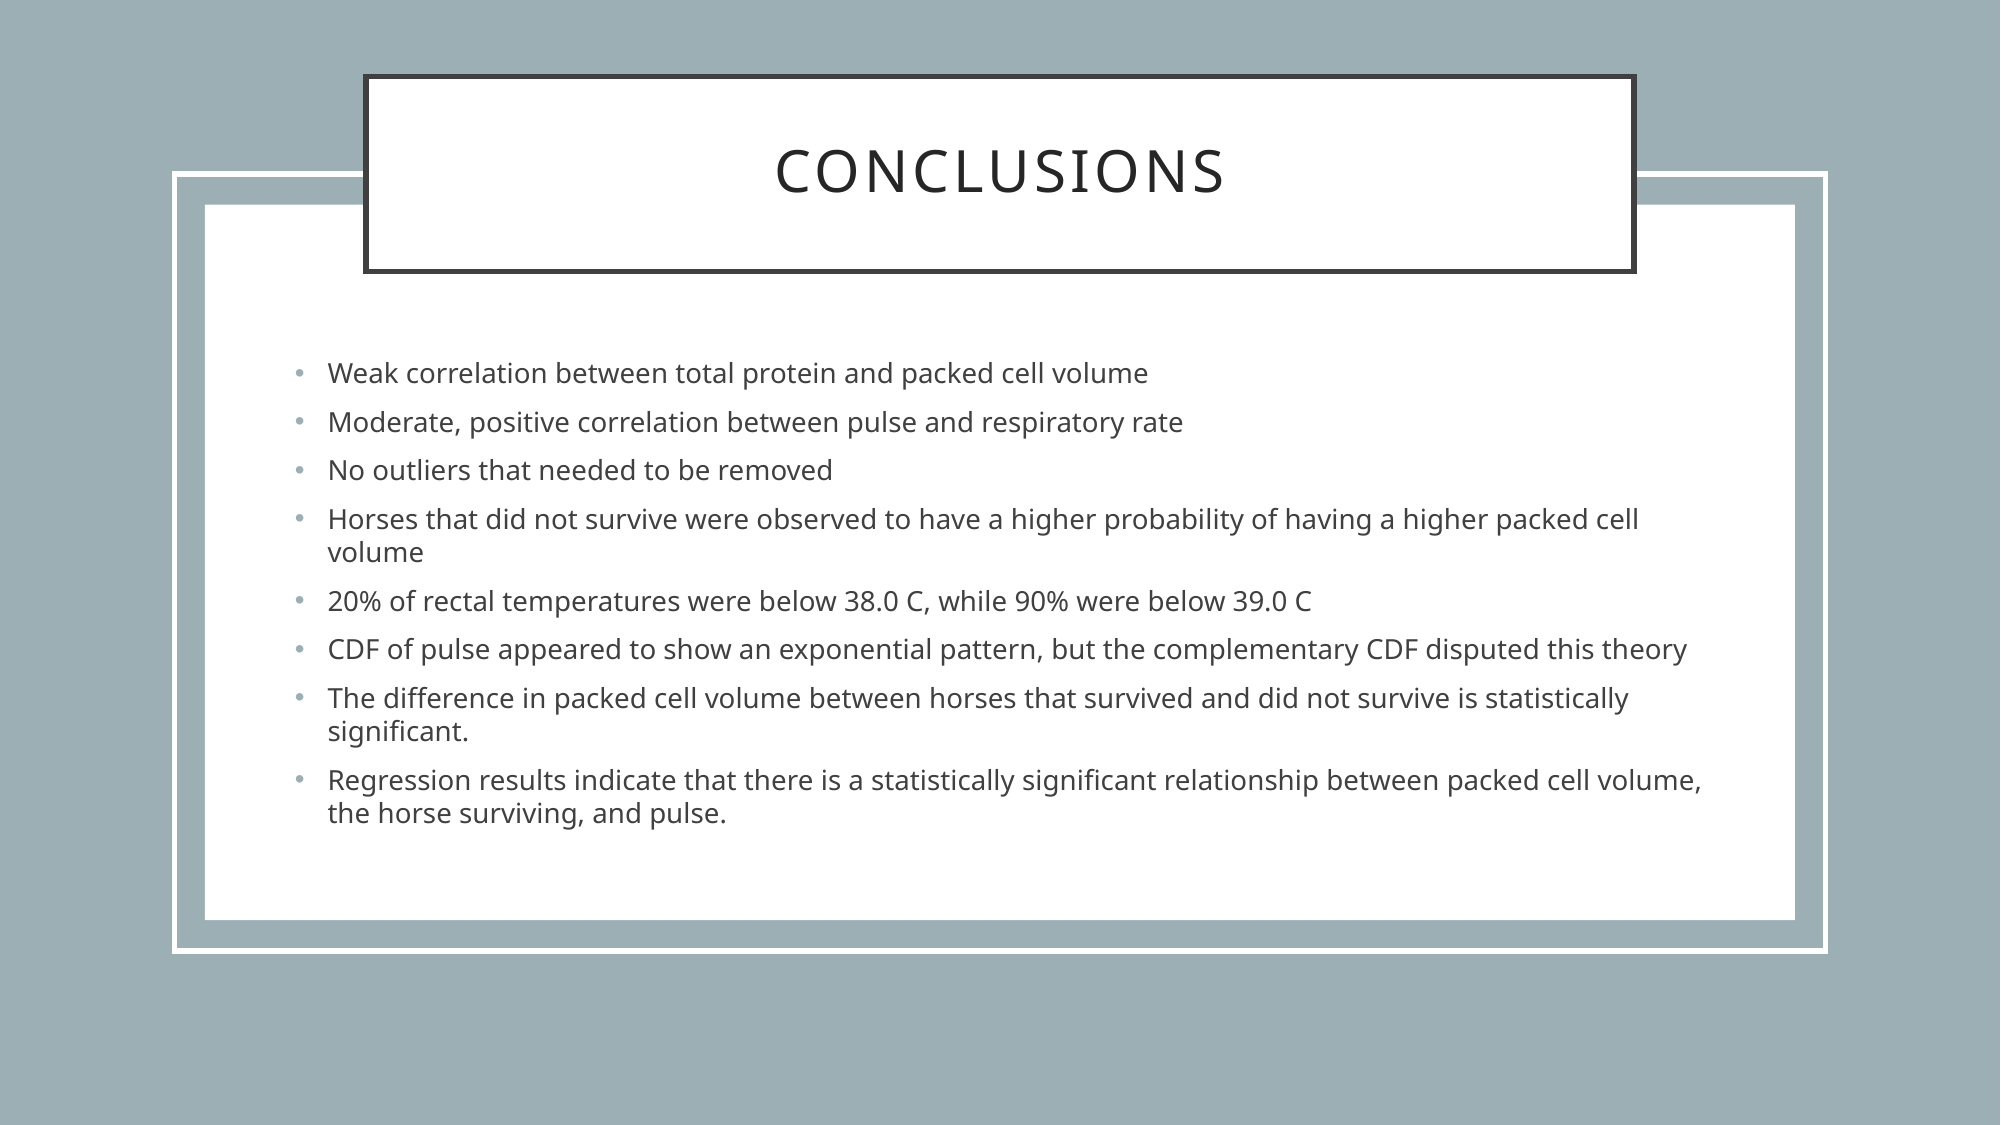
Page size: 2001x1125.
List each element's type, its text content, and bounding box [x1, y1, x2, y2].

title conclusions [363, 74, 1637, 274]
text_box [0, 0, 2000, 1125]
list Weak correlation between total protein and packed cell volume Moderate, positive correlation between pulse and respiratory rate No outliers that needed to be removed Horses that did not survive were observed to have a higher probability of having a higher packed cell volume 20% of rectal temperatures were below 38.0 C, while 90% were below 39.0 C CDF of pulse appeared to show an exponential pattern, but the complementary CDF disputed this theory The difference in packed cell volume between horses that survived and did not survive is statistically significant. Regression results indicate that there is a statistically significant relationship between packed cell volume, the horse surviving, and pulse. [279, 348, 1721, 849]
text_box [173, 173, 1827, 952]
